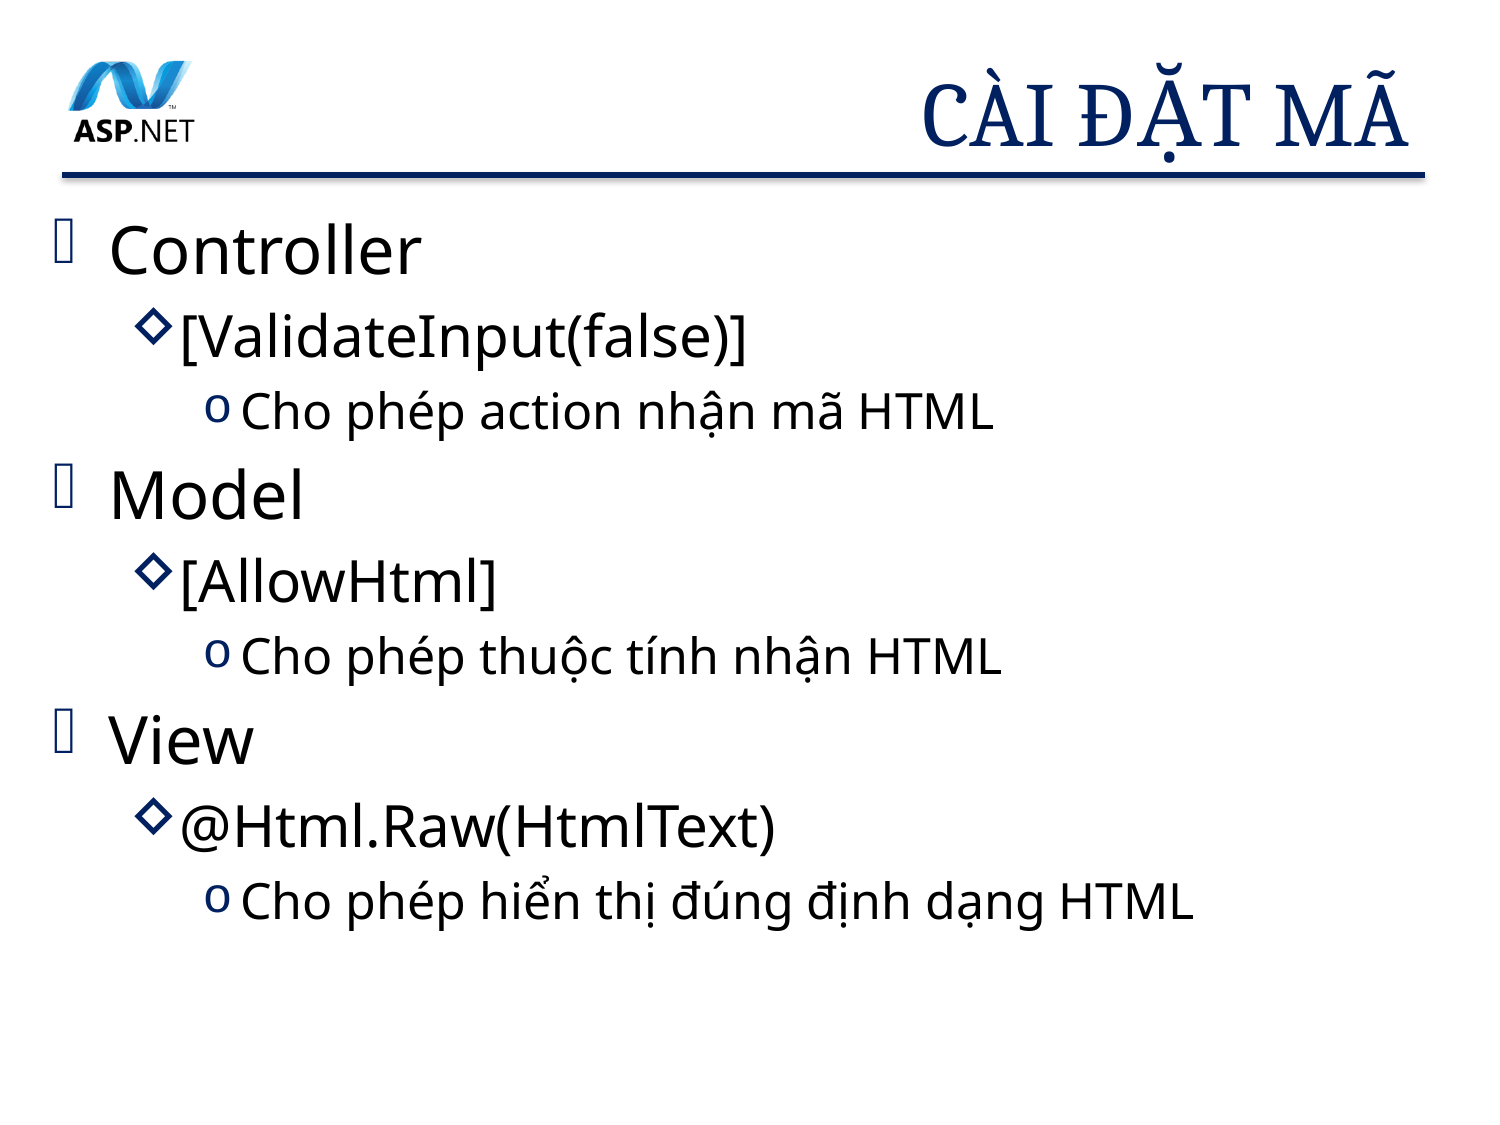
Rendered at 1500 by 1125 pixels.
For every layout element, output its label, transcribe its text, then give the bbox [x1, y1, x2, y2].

title Cài đặt mã [217, 45, 1425, 175]
list Controller [ValidateInput(false)] Cho phép action nhận mã HTML Model [AllowHtml] Cho phép thuộc tính nhận HTML View @Html.Raw(HtmlText) Cho phép hiển thị đúng định dạng HTML [37, 200, 1425, 1005]
picture [37, 31, 225, 174]
